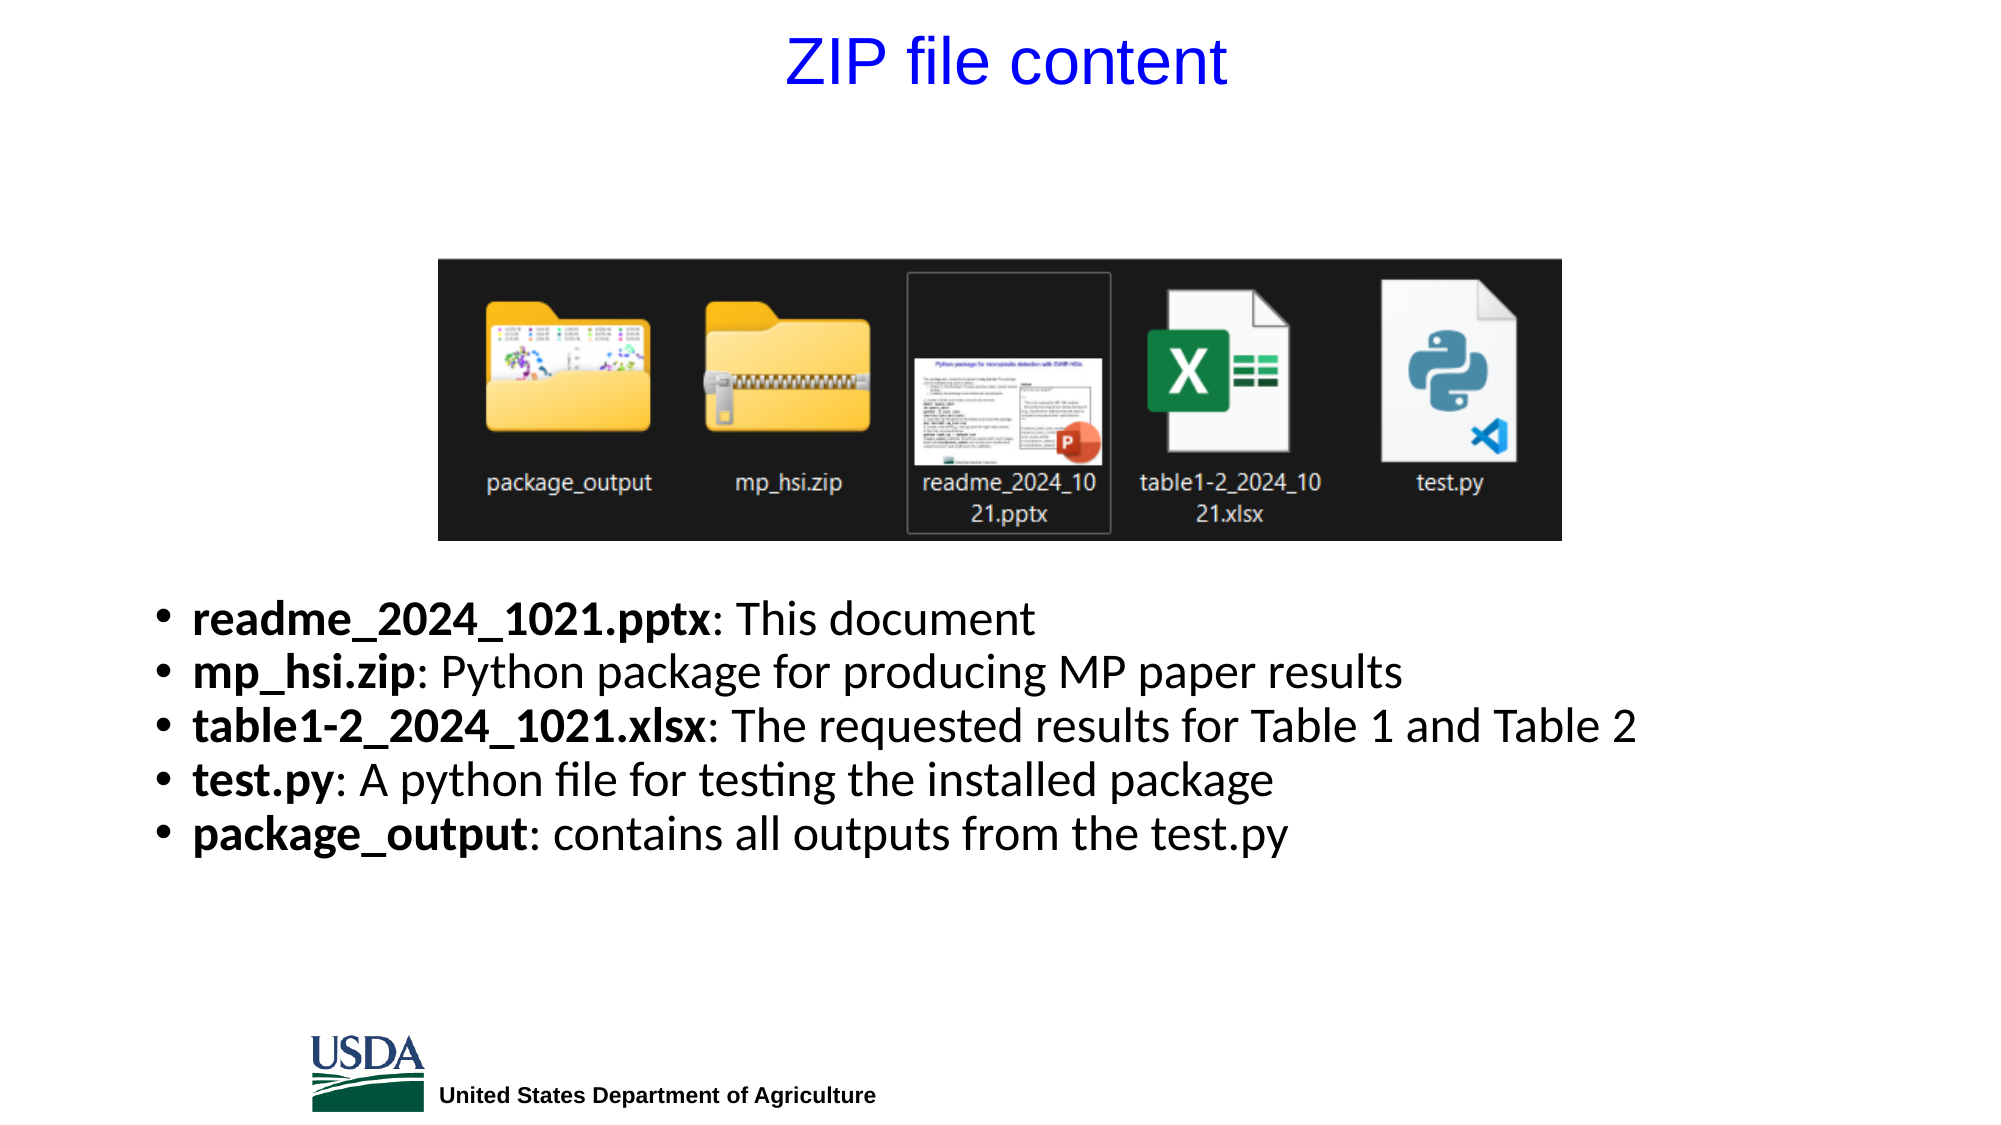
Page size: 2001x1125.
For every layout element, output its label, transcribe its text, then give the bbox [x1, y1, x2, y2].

title ZIP file content [176, 10, 1838, 117]
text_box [311, 1035, 1575, 1117]
picture [438, 258, 1562, 541]
list readme_2024_1021.pptx: This document mp_hsi.zip: Python package for producing MP paper results table1-2_2024_1021.xlsx: The requested results for Table 1 and Table 2 test.py: A python file for testing the installed package package_output: contains all outputs from the test.py [139, 584, 1834, 1005]
